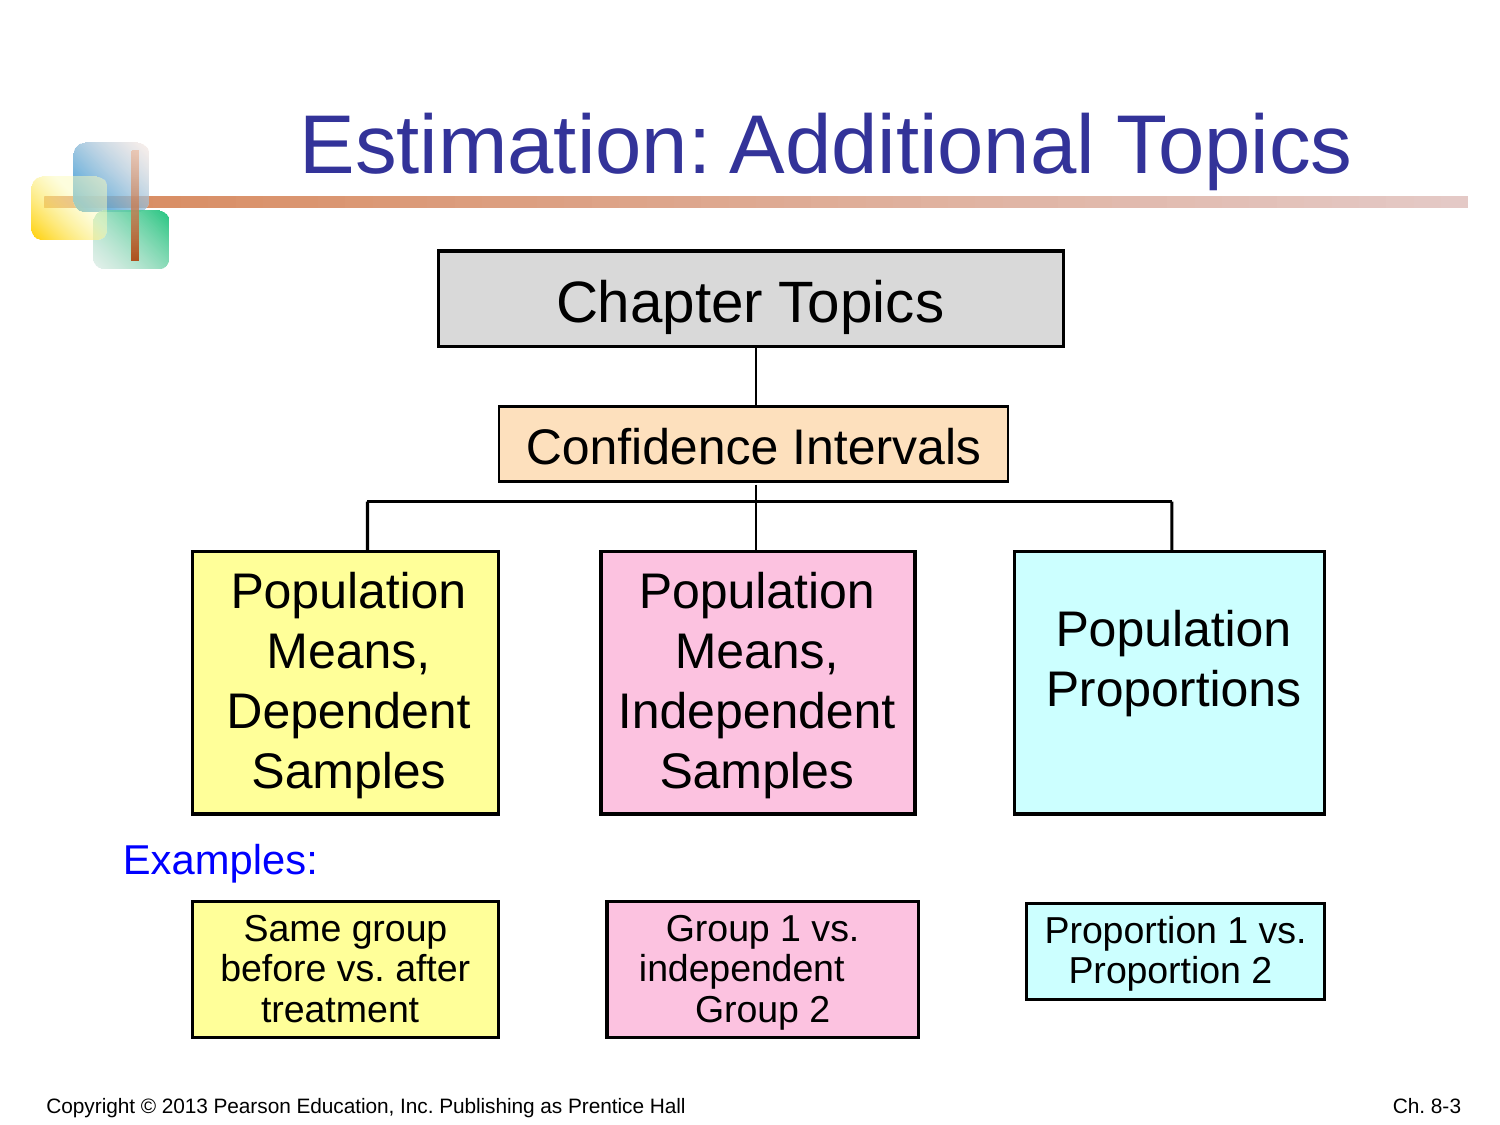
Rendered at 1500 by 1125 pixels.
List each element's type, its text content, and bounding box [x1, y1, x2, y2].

text_box [1014, 551, 1325, 815]
text_box Examples: [108, 838, 358, 889]
title Estimation: Additional Topics [187, 83, 1467, 197]
text_box Population Proportions [1027, 589, 1321, 724]
text_box Population Means, Dependent Samples [204, 551, 493, 807]
slide_number Ch. 8-3 [1124, 1071, 1476, 1125]
text_box [601, 551, 916, 815]
footer Copyright © 2013 Pearson Education, Inc. Publishing as Prentice Hall [0, 1071, 733, 1125]
text_box Proportion 1 vs. Proportion 2 [1026, 903, 1325, 1000]
text_box Same group before vs. after treatment [192, 901, 499, 1038]
text_box [438, 251, 1064, 347]
text_box Group 1 vs. independent Group 2 [606, 901, 919, 1038]
text_box Chapter Topics [450, 257, 1051, 342]
text_box Confidence Intervals [498, 406, 1009, 482]
text_box [192, 551, 499, 815]
text_box Population Means, Independent Samples [601, 551, 913, 807]
